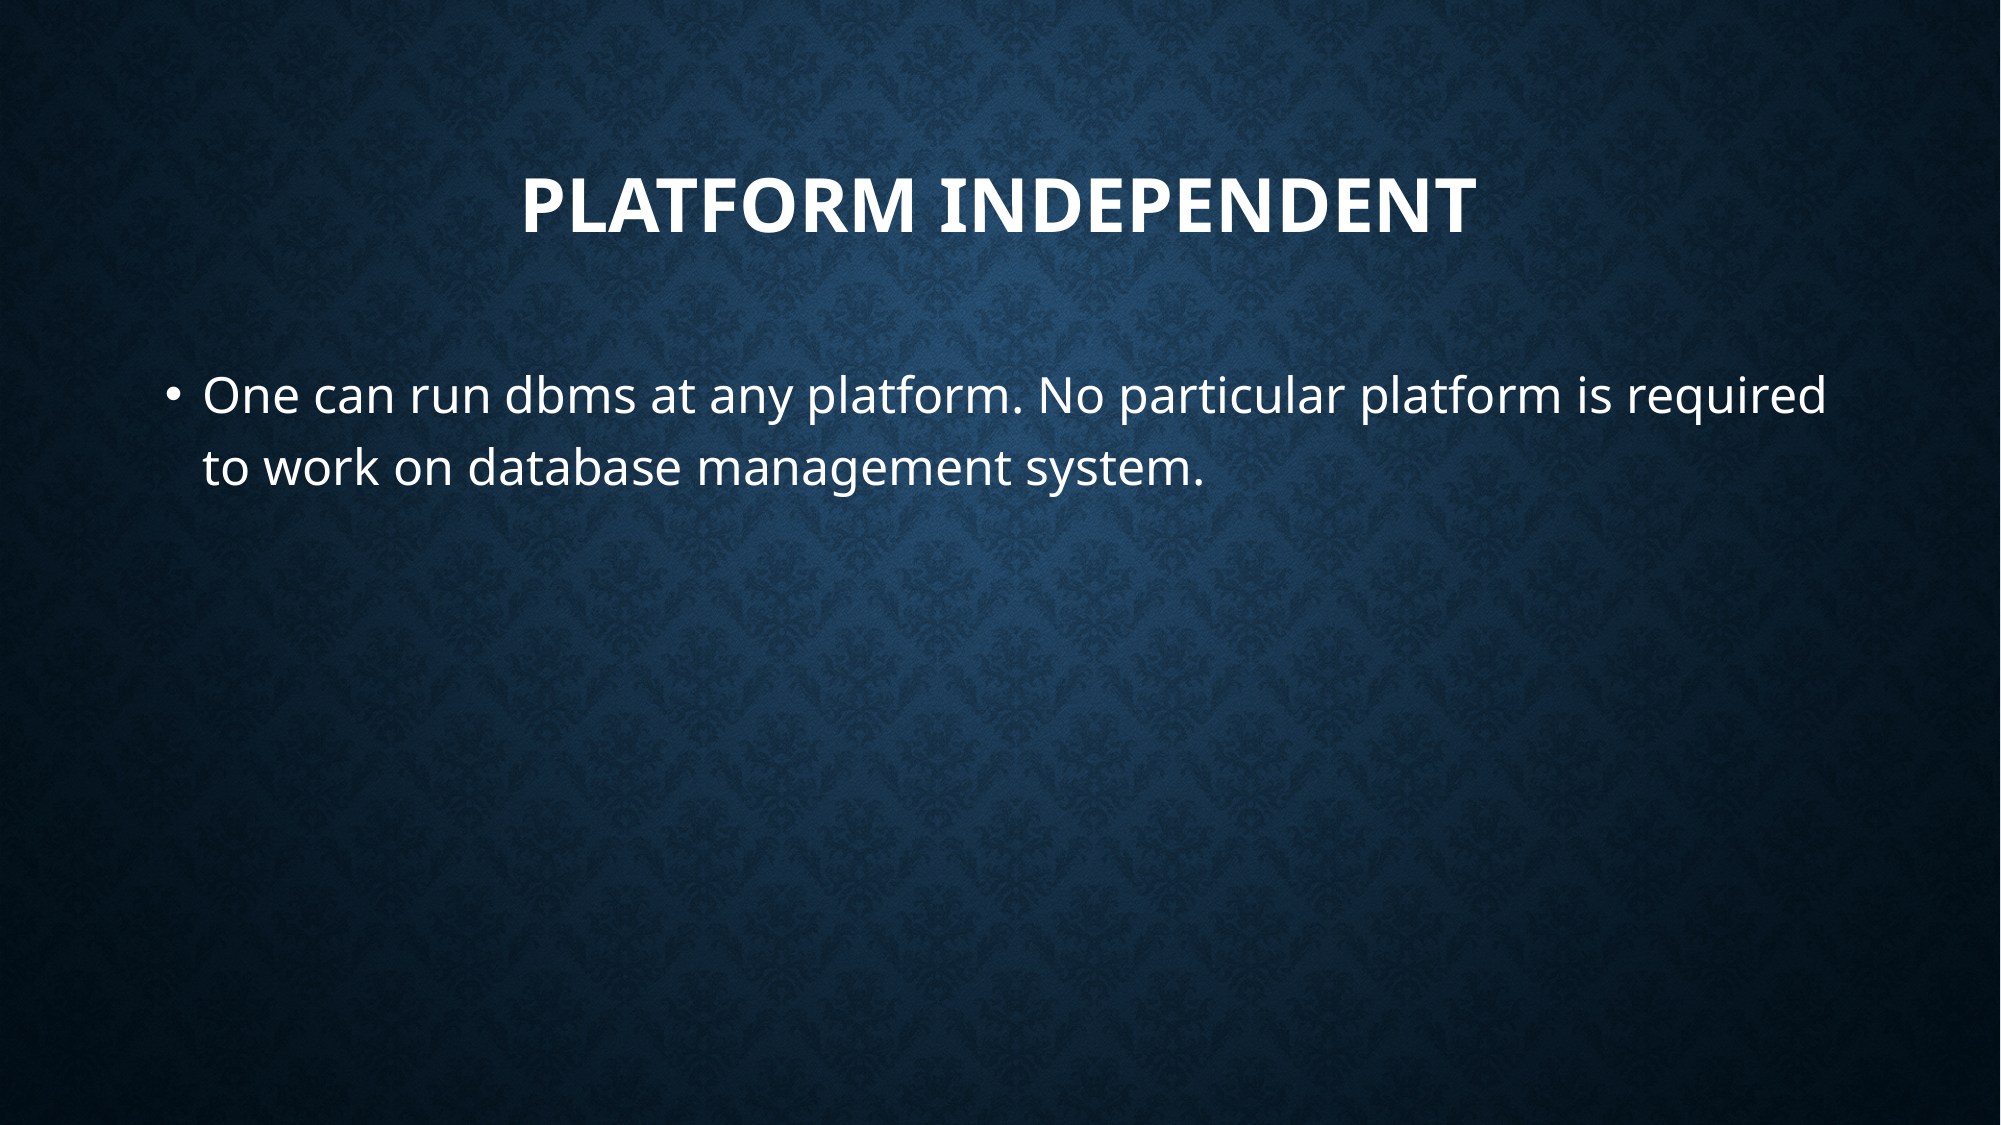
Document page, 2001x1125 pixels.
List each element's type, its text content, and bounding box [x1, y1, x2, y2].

title Platform Independent [149, 99, 1849, 318]
list One can run dbms at any platform. No particular platform is required to work on database management system. [149, 343, 1849, 950]
